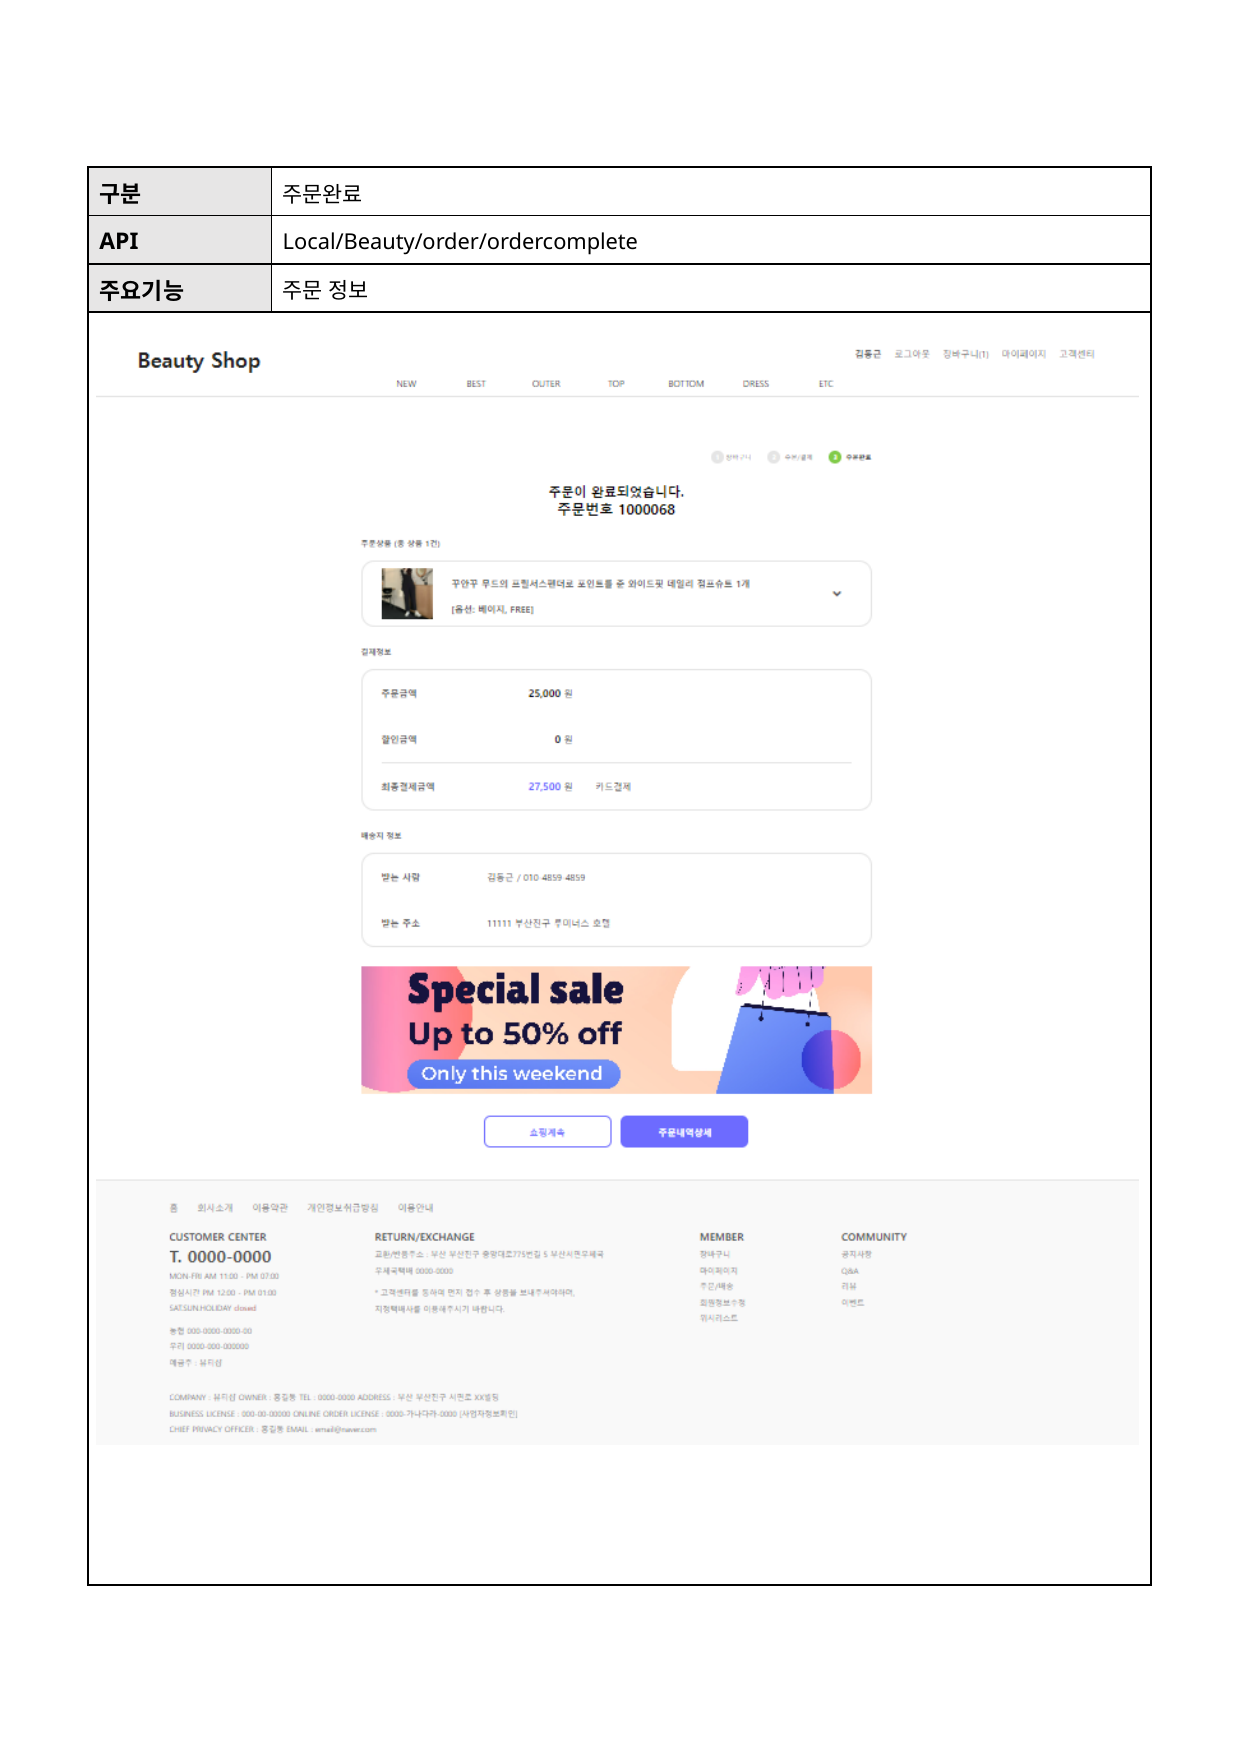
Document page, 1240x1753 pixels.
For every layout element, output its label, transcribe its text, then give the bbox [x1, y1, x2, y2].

table_cell 주문 정보 [272, 265, 1150, 311]
table_header 구분 [89, 168, 271, 215]
table_cell [89, 313, 1150, 1584]
table_cell API [89, 216, 271, 263]
table_cell 주요기능 [89, 265, 271, 311]
table_cell Local/Beauty/order/ordercomplete [272, 216, 1150, 263]
table_header 주문완료 [272, 168, 1150, 215]
picture [96, 336, 1139, 1446]
